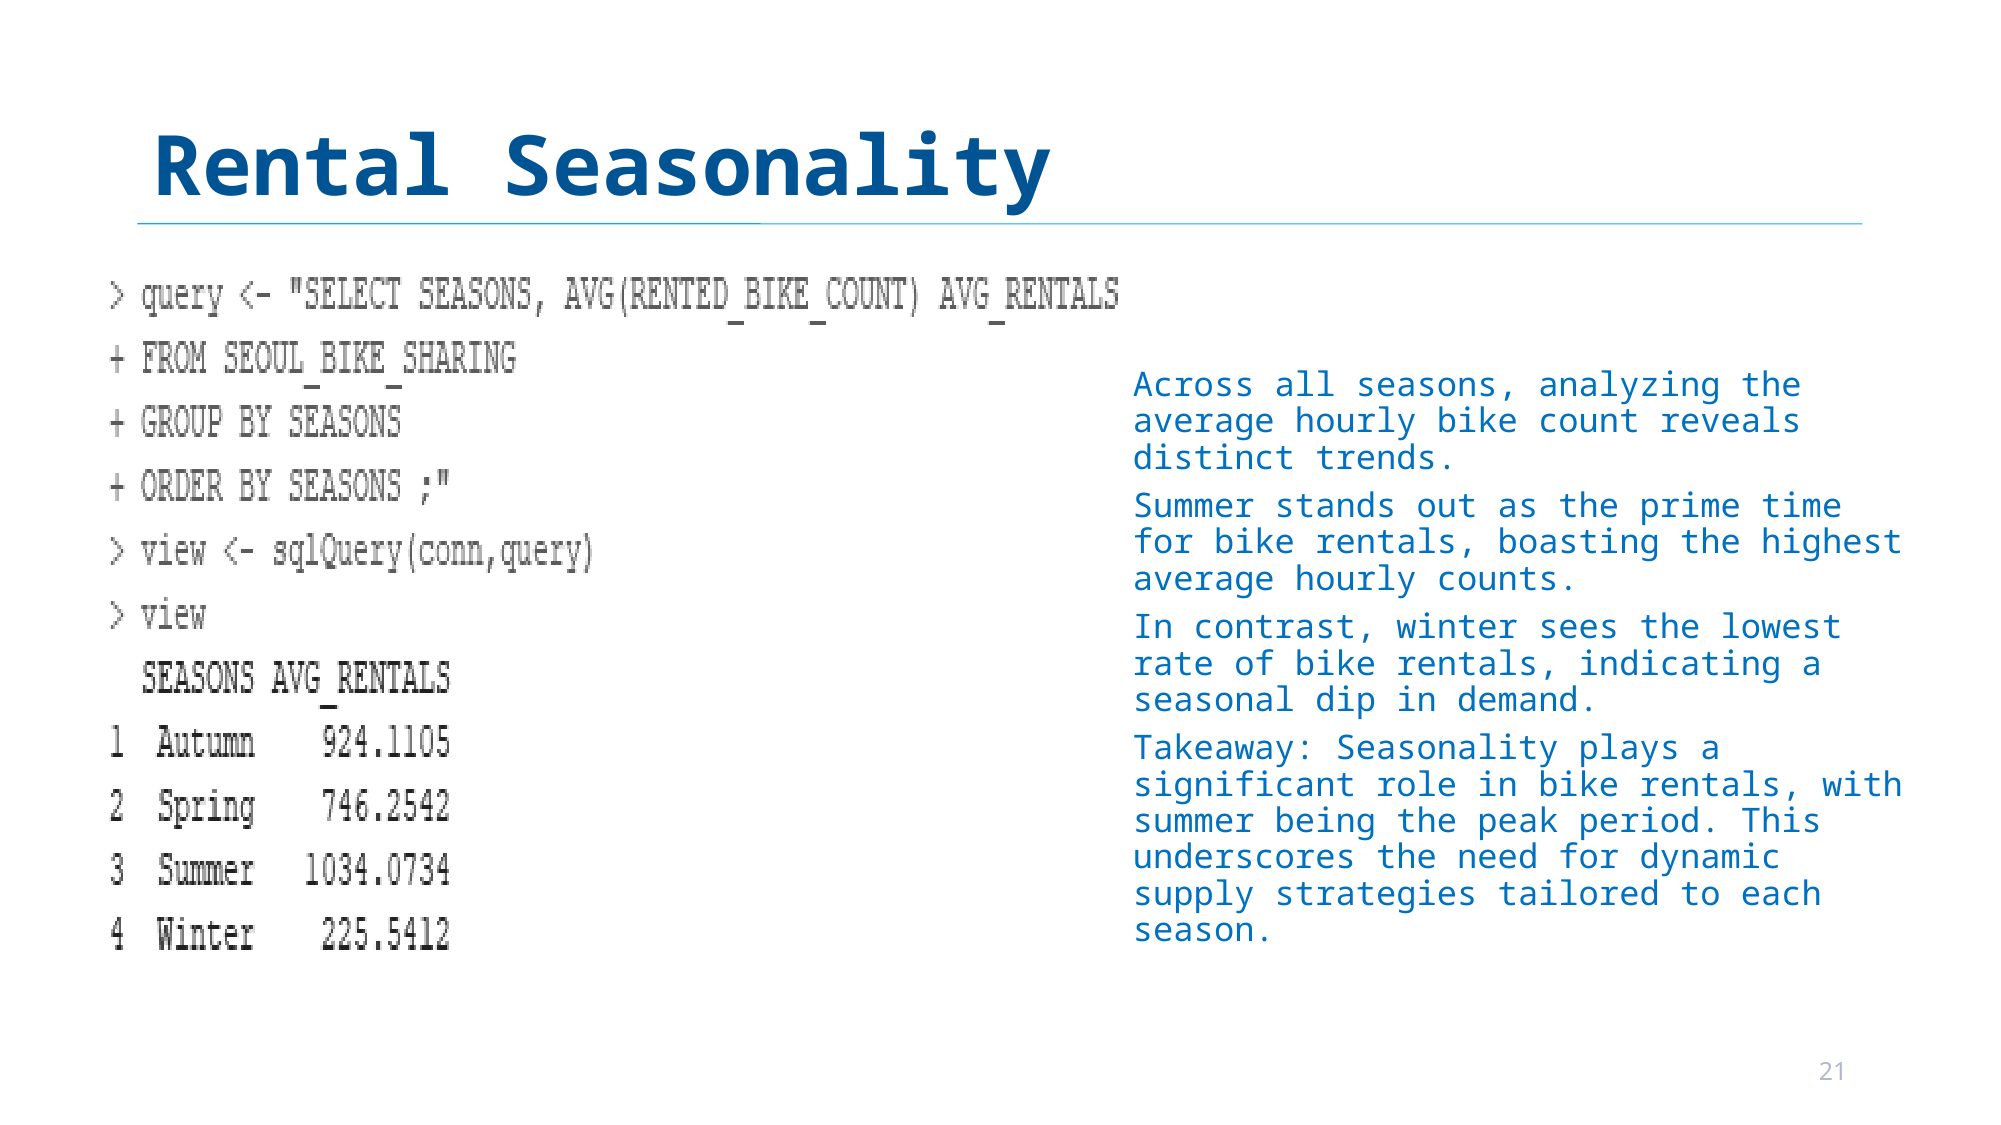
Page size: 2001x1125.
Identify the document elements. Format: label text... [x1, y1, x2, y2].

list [109, 277, 1118, 950]
list Across all seasons, analyzing the average hourly bike count reveals distinct trends. Summer stands out as the prime time for bike rentals, boasting the highest average hourly counts. In contrast, winter sees the lowest rate of bike rentals, indicating a seasonal dip in demand. Takeaway: Seasonality plays a significant role in bike rentals, with summer being the peak period. This underscores the need for dynamic supply strategies tailored to each season. [1117, 359, 1926, 961]
title Rental Seasonality [137, 59, 1863, 278]
slide_number 21 [1412, 1042, 1863, 1103]
